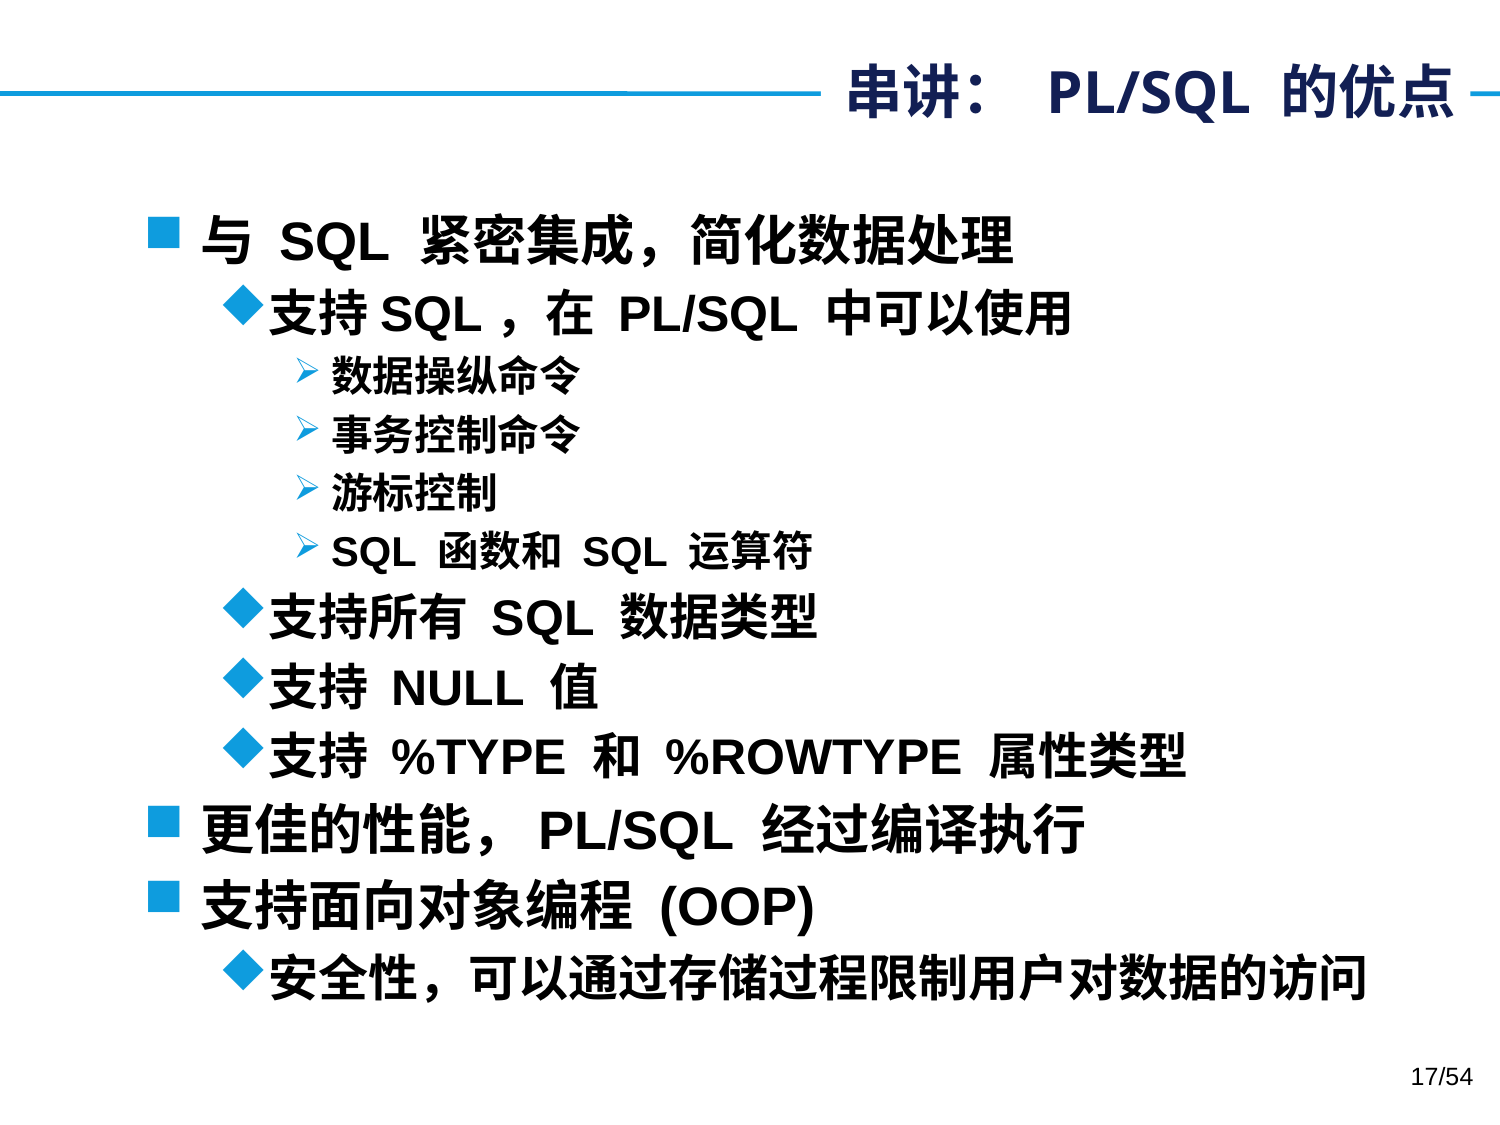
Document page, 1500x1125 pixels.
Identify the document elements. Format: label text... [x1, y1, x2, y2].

title 串讲： PL/SQL 的优点 [820, 46, 1471, 133]
slide_number 17/54 [1138, 1053, 1489, 1114]
list 与 SQL 紧密集成，简化数据处理 支持SQL，在 PL/SQL 中可以使用 数据操纵命令 事务控制命令 游标控制 SQL 函数和 SQL 运算符 支持所有 SQL 数据类型 支持 NULL 值 支持 %TYPE 和 %ROWTYPE 属性类型 更佳的性能，PL/SQL 经过编译执行 支持面向对象编程 (OOP) 安全性，可以通过存储过程限制用户对数据的访问 [128, 199, 1418, 1043]
